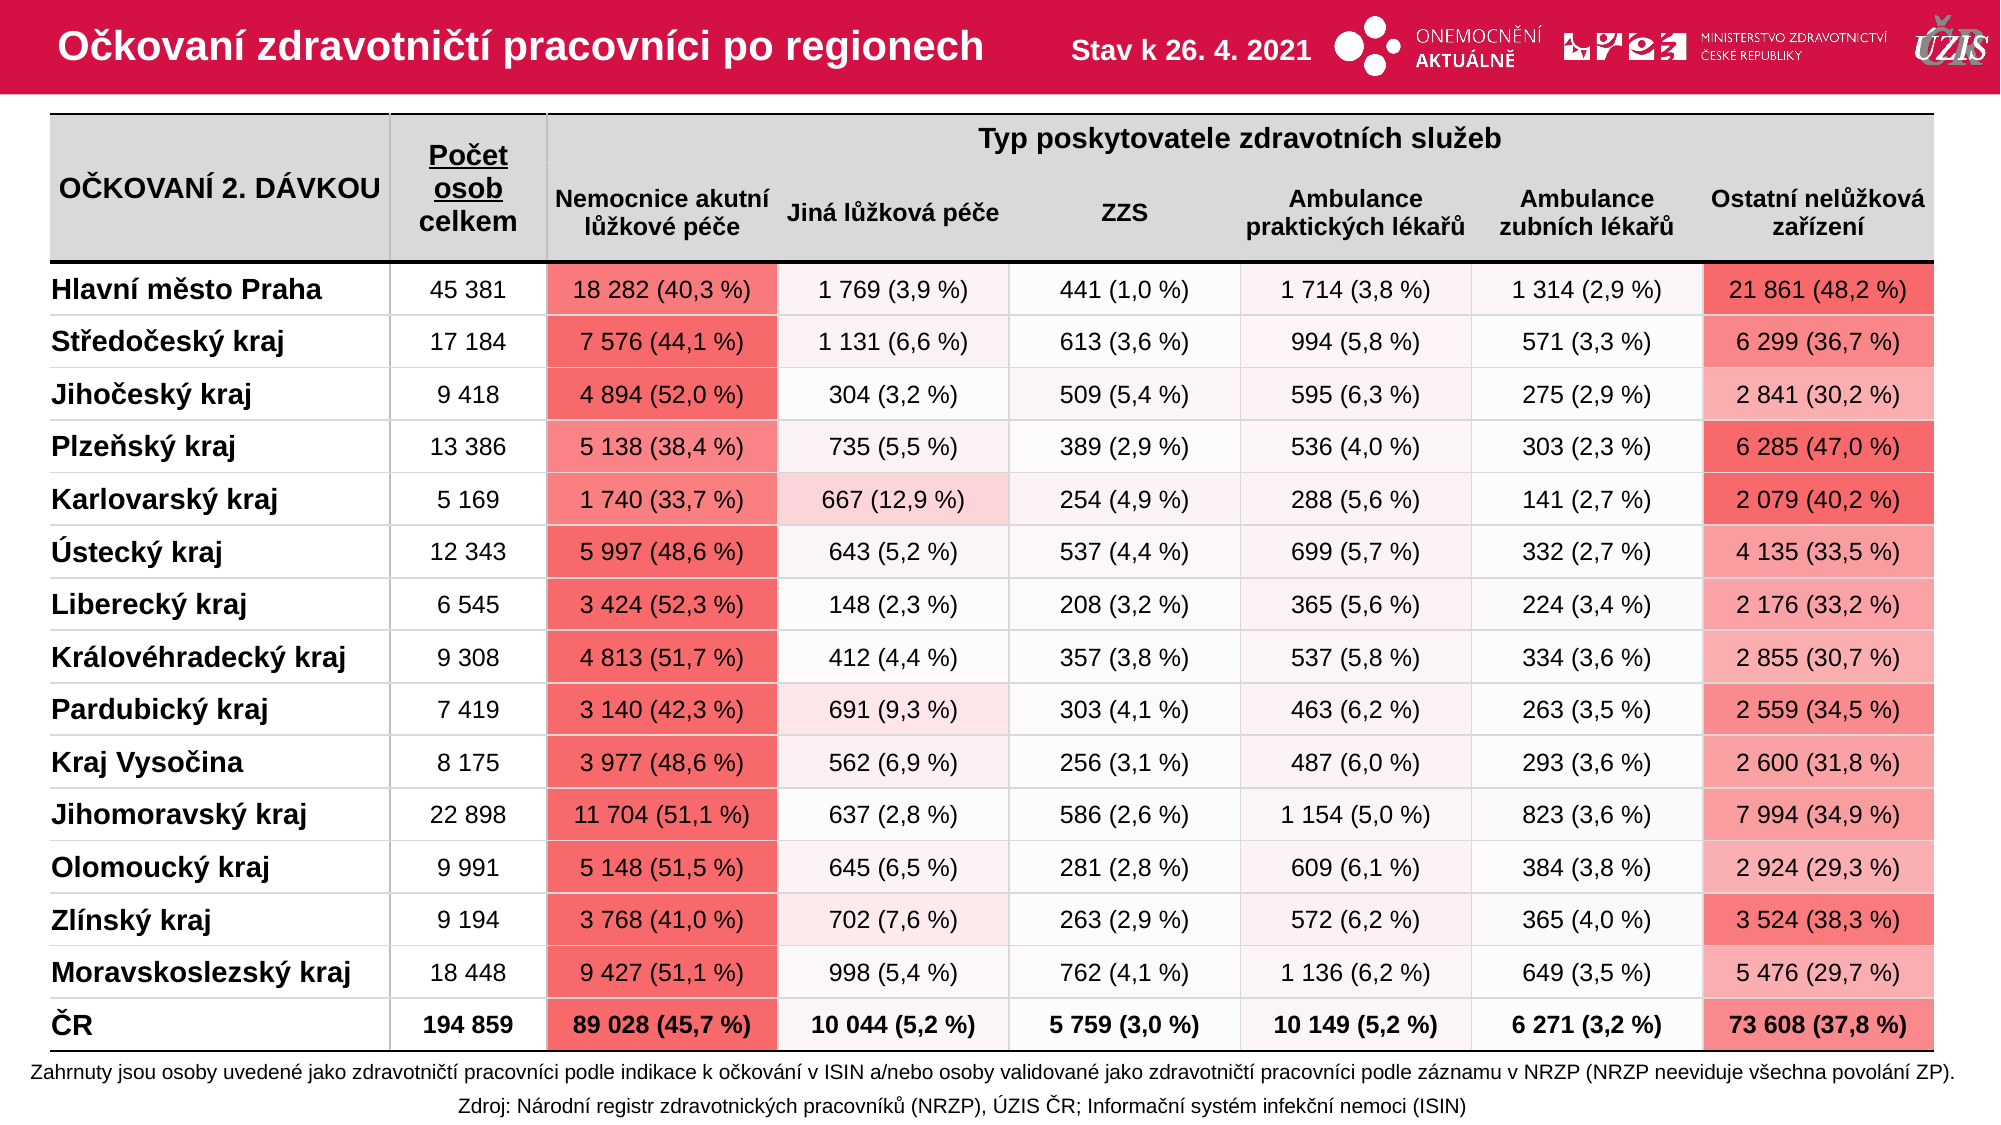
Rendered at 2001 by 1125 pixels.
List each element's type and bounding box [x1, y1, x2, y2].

table_cell [1704, 736, 1934, 787]
table_cell [1010, 368, 1240, 419]
table_cell [548, 631, 777, 682]
table_cell [1241, 264, 1471, 314]
table_cell [779, 736, 1008, 787]
table_cell [779, 789, 1008, 840]
table_cell [779, 841, 1008, 892]
table_cell [1241, 163, 1471, 260]
table_cell [1010, 163, 1240, 260]
table_cell [1010, 684, 1240, 734]
table_cell [1704, 473, 1934, 524]
table_cell [779, 264, 1008, 314]
table_cell [50, 473, 389, 524]
table_cell [548, 999, 777, 1050]
table_cell [1241, 894, 1471, 945]
table_cell [1241, 421, 1471, 472]
table_cell [1472, 473, 1702, 524]
table_cell [1010, 736, 1240, 787]
table_cell [391, 526, 546, 577]
table_cell [1241, 999, 1471, 1050]
table_cell [1704, 264, 1934, 314]
table_cell [779, 421, 1008, 472]
table_cell [548, 946, 777, 997]
table_cell [779, 894, 1008, 945]
table_cell [548, 473, 777, 524]
table_cell [1241, 684, 1471, 734]
table_cell [50, 684, 389, 734]
table_cell [548, 579, 777, 629]
table_cell [1241, 316, 1471, 367]
table_cell [50, 579, 389, 629]
table_cell [391, 368, 546, 419]
table_cell [50, 316, 389, 367]
table_cell [391, 421, 546, 472]
table_cell [1010, 789, 1240, 840]
table_cell [548, 264, 777, 314]
table_cell [779, 473, 1008, 524]
table_cell [1472, 526, 1702, 577]
table_cell [1241, 579, 1471, 629]
table_cell [1704, 368, 1934, 419]
table_cell [391, 999, 546, 1050]
table_cell [50, 946, 389, 997]
table_cell [1472, 684, 1702, 734]
table_cell [391, 264, 546, 314]
table_header [50, 115, 389, 260]
table_cell [1010, 999, 1240, 1050]
table_cell [1241, 946, 1471, 997]
table_cell [1010, 841, 1240, 892]
table_cell [50, 421, 389, 472]
table_header [548, 115, 1934, 162]
table_cell [50, 631, 389, 682]
table_cell [1241, 631, 1471, 682]
table_cell [1704, 684, 1934, 734]
table_cell [548, 736, 777, 787]
table_cell [1472, 368, 1702, 419]
table_cell [1472, 894, 1702, 945]
table_cell [1010, 526, 1240, 577]
table_cell [779, 999, 1008, 1050]
table_cell [391, 684, 546, 734]
table_cell [391, 841, 546, 892]
table_cell [391, 946, 546, 997]
table_cell [548, 526, 777, 577]
table_cell [1010, 631, 1240, 682]
table_cell [391, 894, 546, 945]
table_cell [1010, 264, 1240, 314]
table_cell [779, 368, 1008, 419]
table_cell [1704, 526, 1934, 577]
table_cell [1241, 841, 1471, 892]
table_cell [548, 789, 777, 840]
table_cell [391, 579, 546, 629]
table_cell [1472, 789, 1702, 840]
table_cell [779, 526, 1008, 577]
table_cell [1472, 163, 1702, 260]
table_cell [1472, 264, 1702, 314]
picture [1563, 31, 1888, 60]
table_cell [779, 316, 1008, 367]
table_cell [50, 841, 389, 892]
table_cell [1472, 999, 1702, 1050]
table_cell [1241, 789, 1471, 840]
table_cell [1010, 894, 1240, 945]
table_cell [1704, 946, 1934, 997]
table_cell [50, 789, 389, 840]
table_cell [50, 736, 389, 787]
table_cell [1704, 841, 1934, 892]
table_cell [779, 631, 1008, 682]
table_cell [391, 789, 546, 840]
table_cell [1472, 946, 1702, 997]
table_cell [1704, 894, 1934, 945]
table_cell [1704, 579, 1934, 629]
table_cell [548, 421, 777, 472]
table_cell [1472, 631, 1702, 682]
table_cell [779, 579, 1008, 629]
table_cell [1010, 473, 1240, 524]
picture [1915, 15, 1989, 66]
table_cell [50, 999, 389, 1050]
table_cell [391, 473, 546, 524]
table_cell [50, 526, 389, 577]
table_cell [1241, 368, 1471, 419]
table_cell [779, 946, 1008, 997]
table_cell [779, 163, 1008, 260]
table_cell [391, 631, 546, 682]
table_cell [50, 894, 389, 945]
table_cell [548, 316, 777, 367]
table_cell [1241, 526, 1471, 577]
table_cell [1704, 631, 1934, 682]
text_box [1056, 23, 1340, 74]
table_cell [50, 264, 389, 314]
table_cell [1472, 841, 1702, 892]
table_cell [1704, 789, 1934, 840]
table_cell [548, 894, 777, 945]
table_cell [1704, 999, 1934, 1050]
picture [1334, 16, 1542, 76]
table_cell [1472, 316, 1702, 367]
table_cell [1472, 736, 1702, 787]
table_cell [1241, 473, 1471, 524]
table_cell [1010, 316, 1240, 367]
table_cell [1241, 736, 1471, 787]
title [42, 0, 1262, 95]
table_cell [1010, 946, 1240, 997]
table_cell [779, 684, 1008, 734]
table_cell [1010, 421, 1240, 472]
table_cell [1704, 421, 1934, 472]
table_cell [1472, 579, 1702, 629]
table_cell [391, 736, 546, 787]
table_cell [548, 841, 777, 892]
table_cell [1010, 579, 1240, 629]
table_cell [1472, 421, 1702, 472]
table_cell [548, 368, 777, 419]
table_cell [50, 368, 389, 419]
table_cell [548, 684, 777, 734]
table_cell [548, 163, 777, 260]
table_cell [1704, 316, 1934, 367]
table_cell [391, 316, 546, 367]
table_cell [1704, 163, 1934, 260]
text_box [15, 1051, 1981, 1125]
table_header [391, 115, 546, 260]
